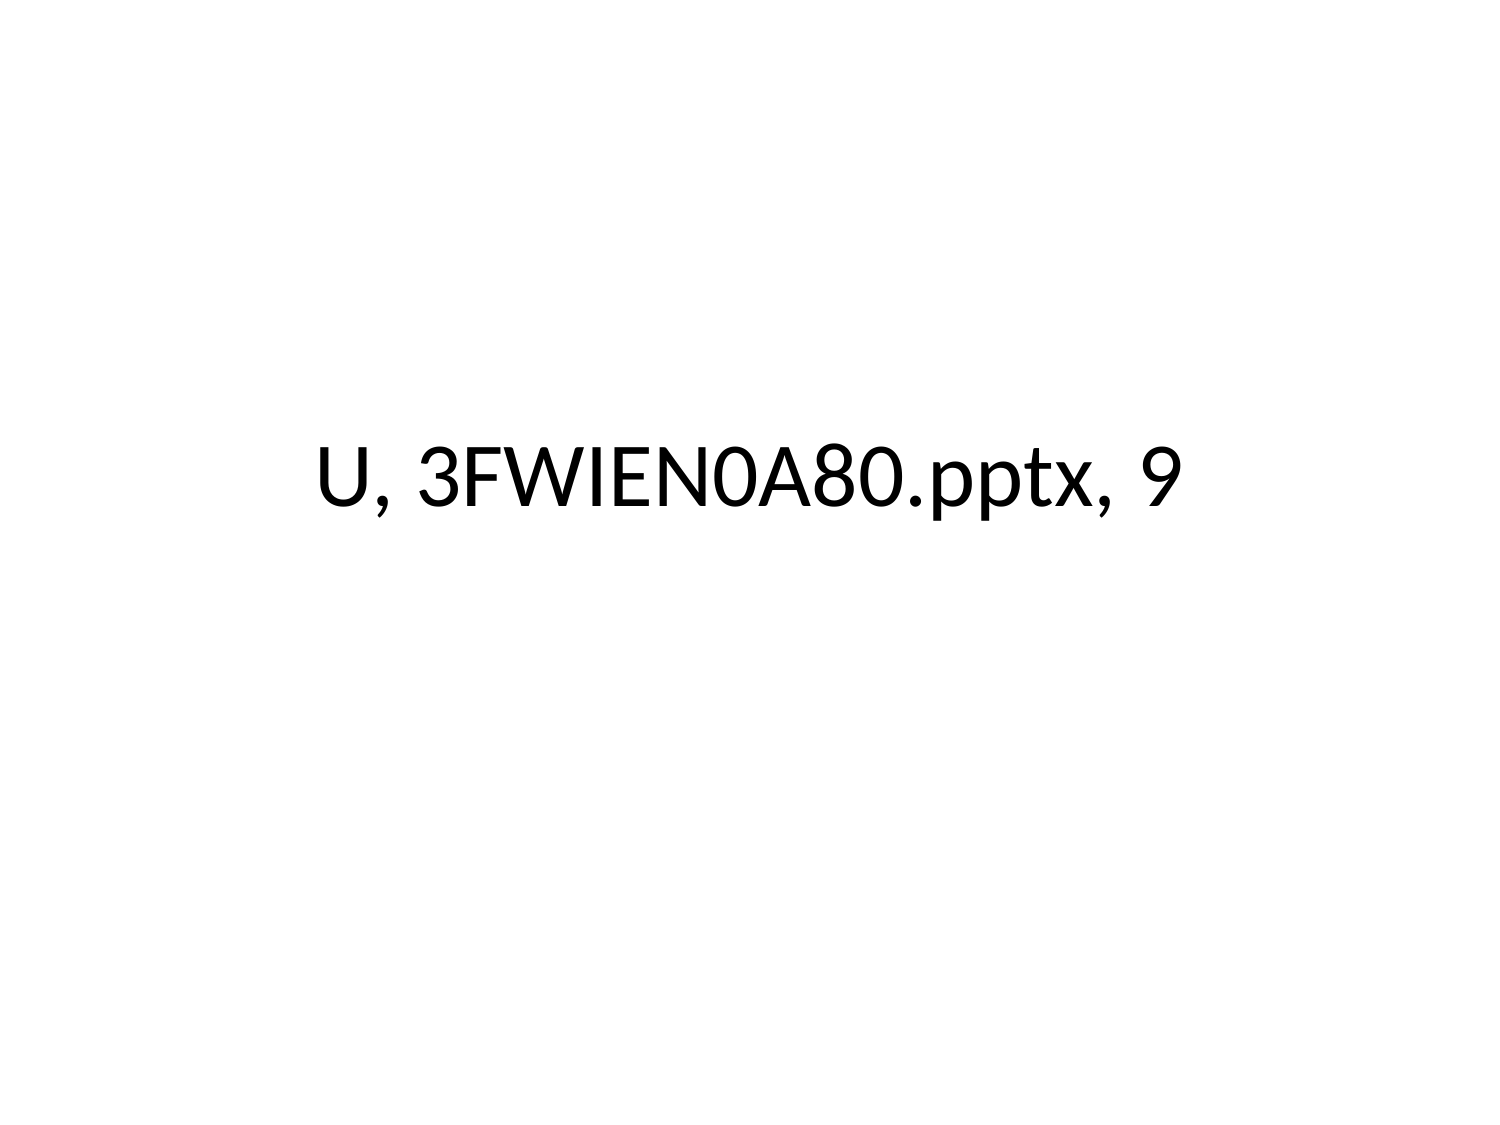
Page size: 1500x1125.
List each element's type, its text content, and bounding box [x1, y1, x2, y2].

title U, 3FWIEN0A80.pptx, 9 [112, 349, 1388, 591]
